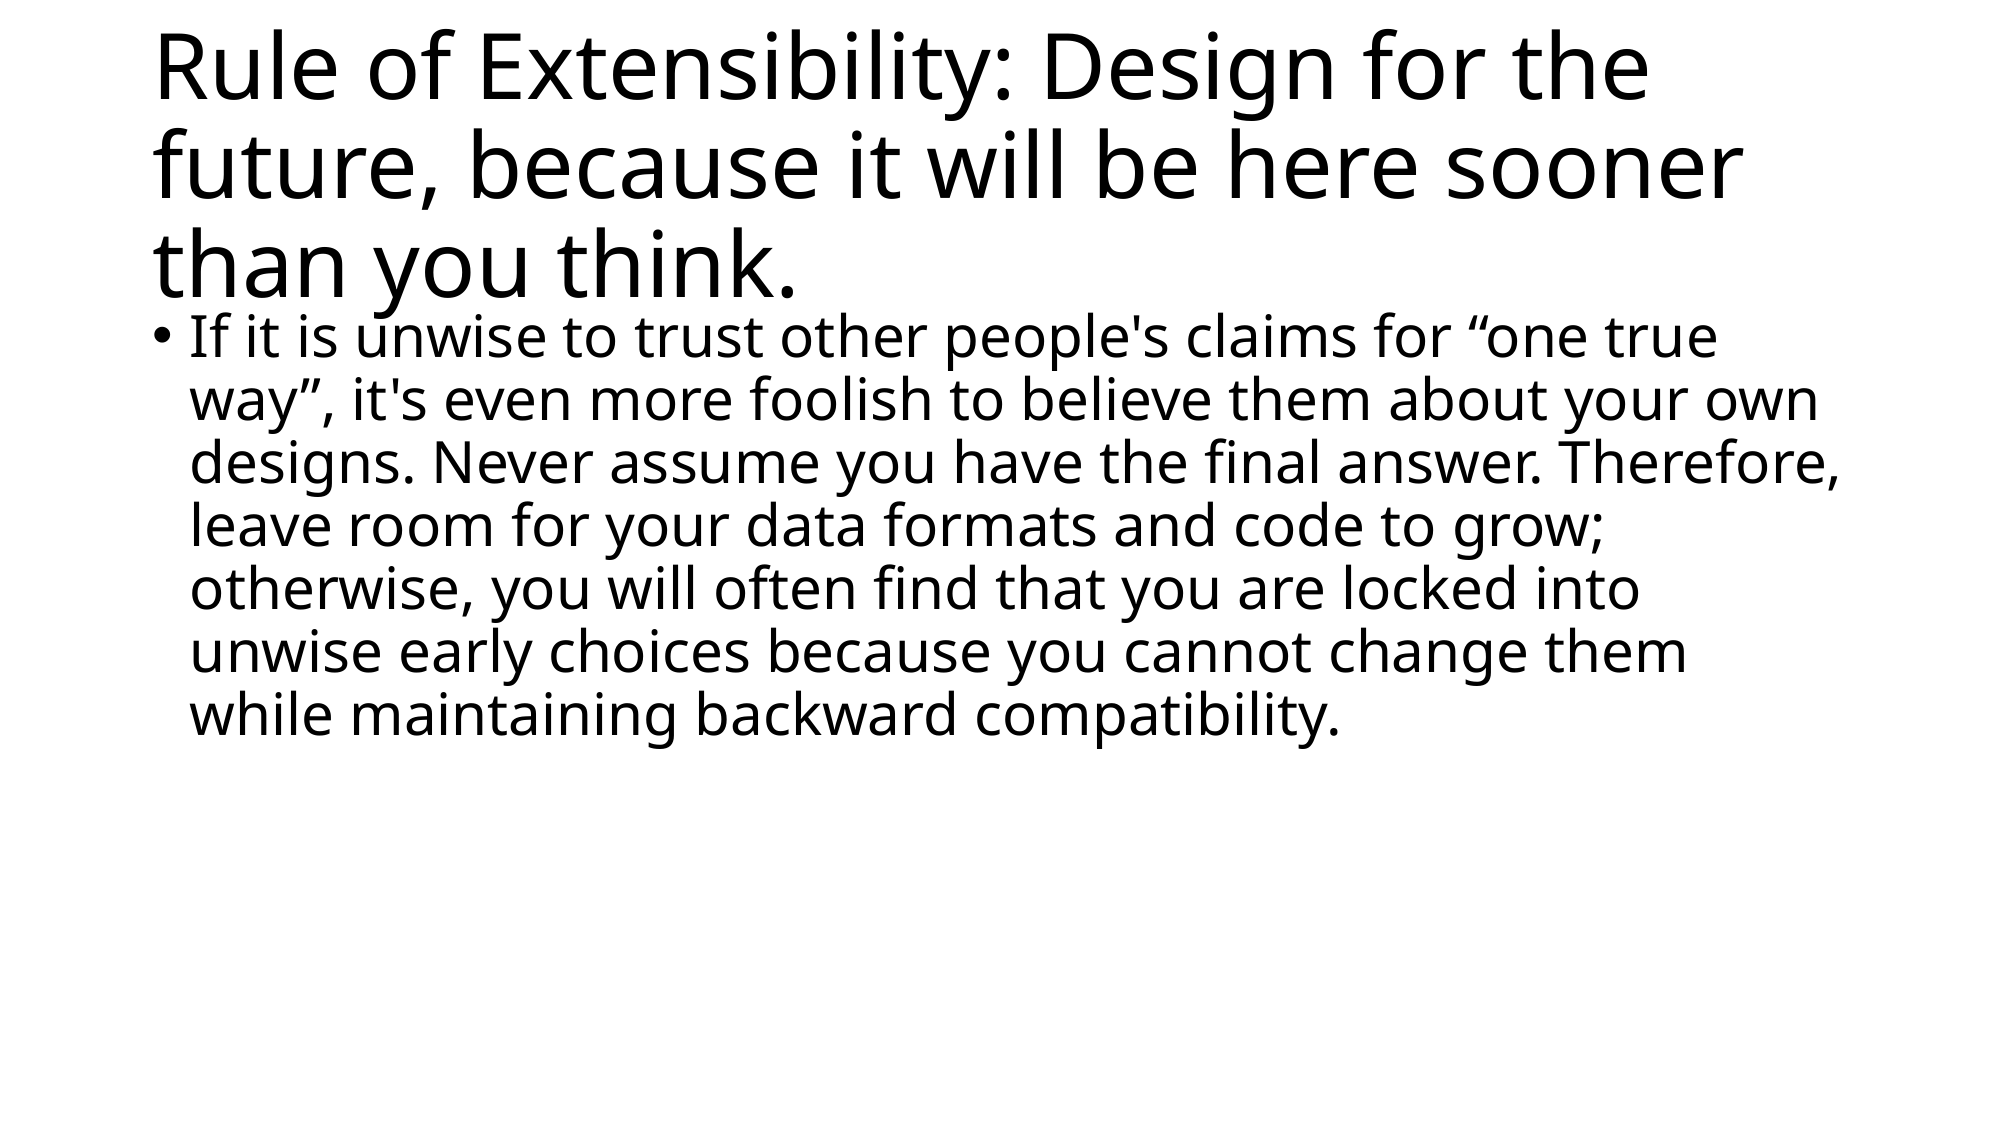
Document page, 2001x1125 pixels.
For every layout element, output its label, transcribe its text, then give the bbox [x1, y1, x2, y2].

list If it is unwise to trust other people's claims for “one true way”, it's even more foolish to believe them about your own designs. Never assume you have the final answer. Therefore, leave room for your data formats and code to grow; otherwise, you will often find that you are locked into unwise early choices because you cannot change them while maintaining backward compatibility. [137, 299, 1863, 1014]
title Rule of Extensibility: Design for the future, because it will be here sooner than you think. [137, 59, 1863, 278]
